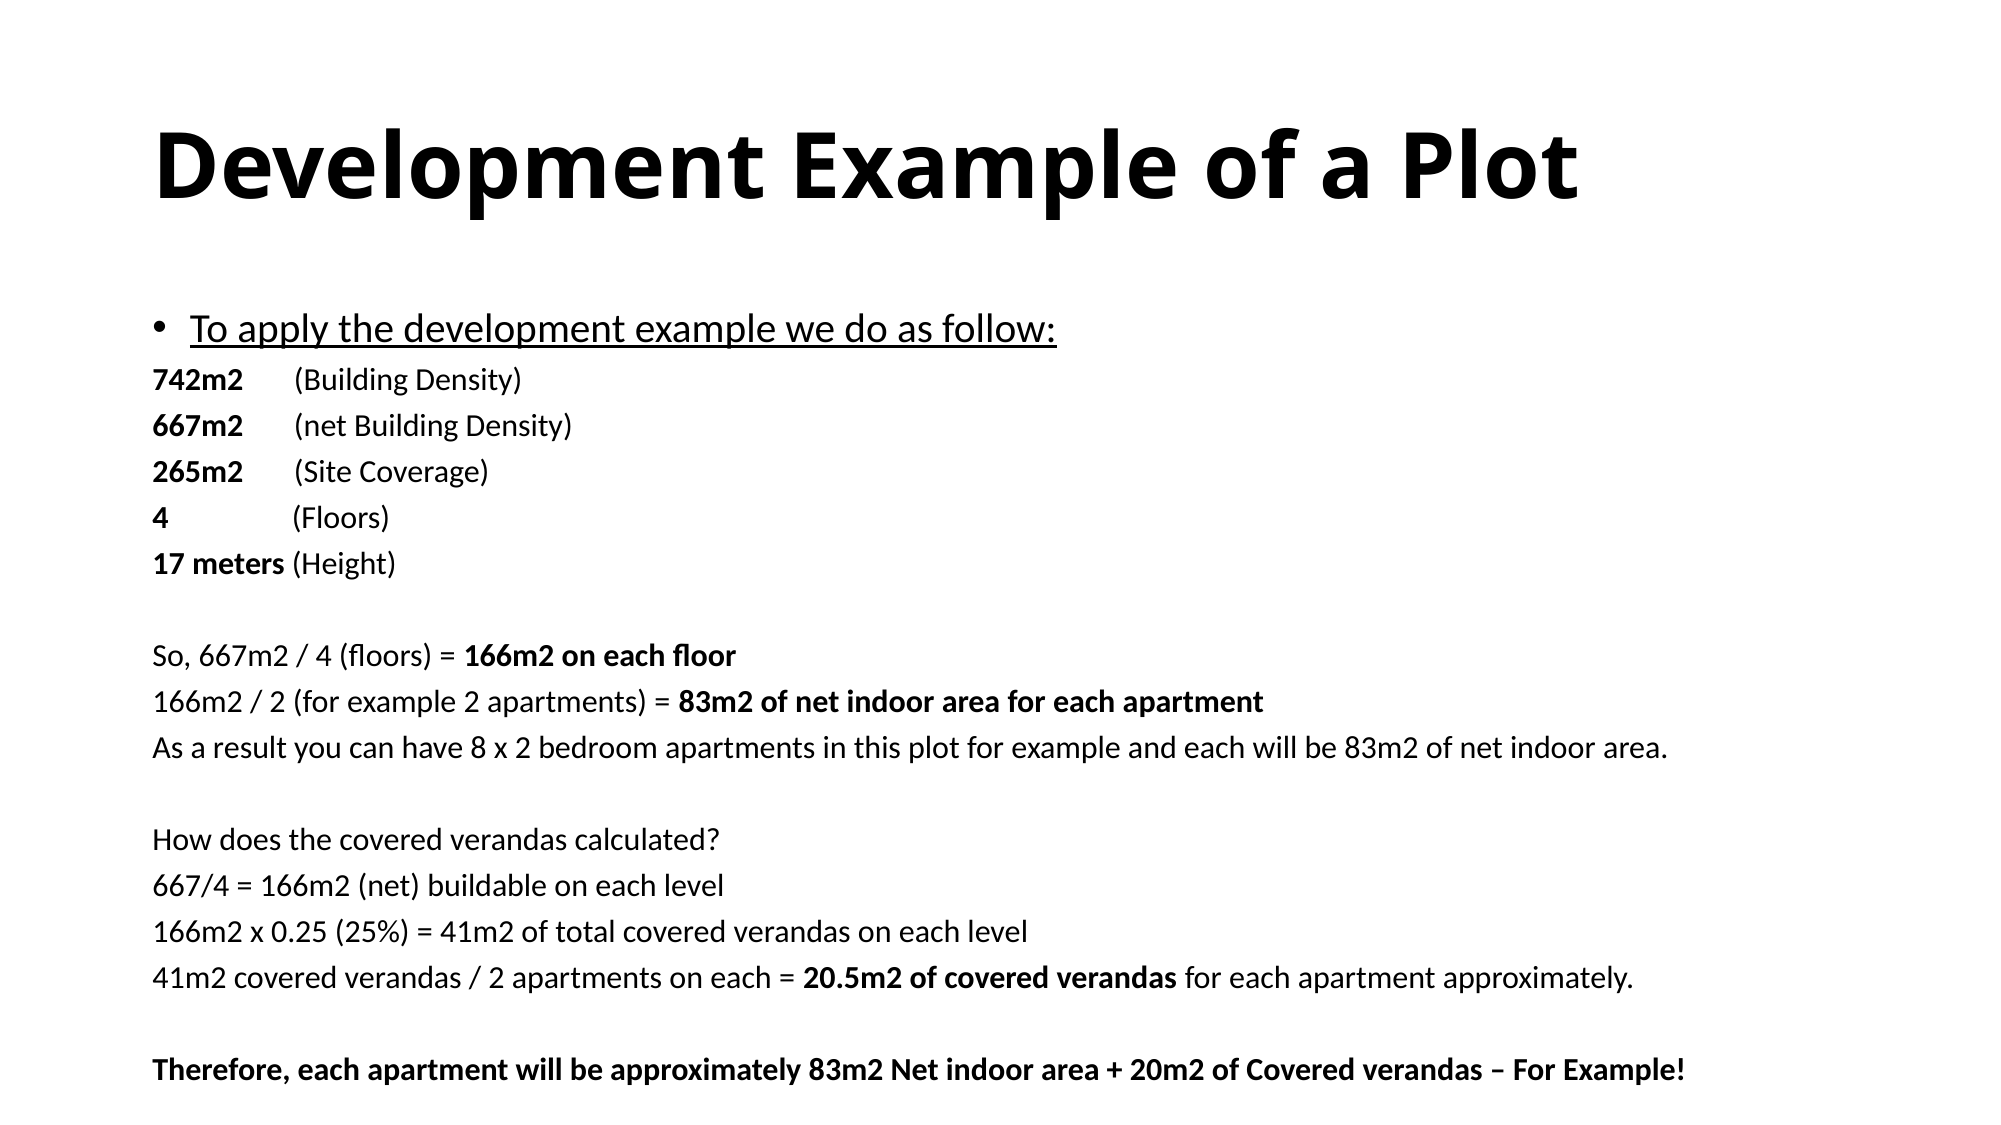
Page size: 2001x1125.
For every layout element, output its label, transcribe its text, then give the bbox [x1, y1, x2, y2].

list To apply the development example we do as follow: 742m2 (Building Density) 667m2 (net Building Density) 265m2 (Site Coverage) 4 (Floors) 17 meters (Height) So, 667m2 / 4 (floors) = 166m2 on each floor 166m2 / 2 (for example 2 apartments) = 83m2 of net indoor area for each apartment As a result you can have 8 x 2 bedroom apartments in this plot for example and each will be 83m2 of net indoor area. How does the covered verandas calculated? 667/4 = 166m2 (net) buildable on each level 166m2 x 0.25 (25%) = 41m2 of total covered verandas on each level 41m2 covered verandas / 2 apartments on each = 20.5m2 of covered verandas for each apartment approximately. Therefore, each apartment will be approximately 83m2 Net indoor area + 20m2 of Covered verandas – For Example! [137, 299, 1863, 1107]
title Development Example of a Plot [137, 59, 1863, 278]
